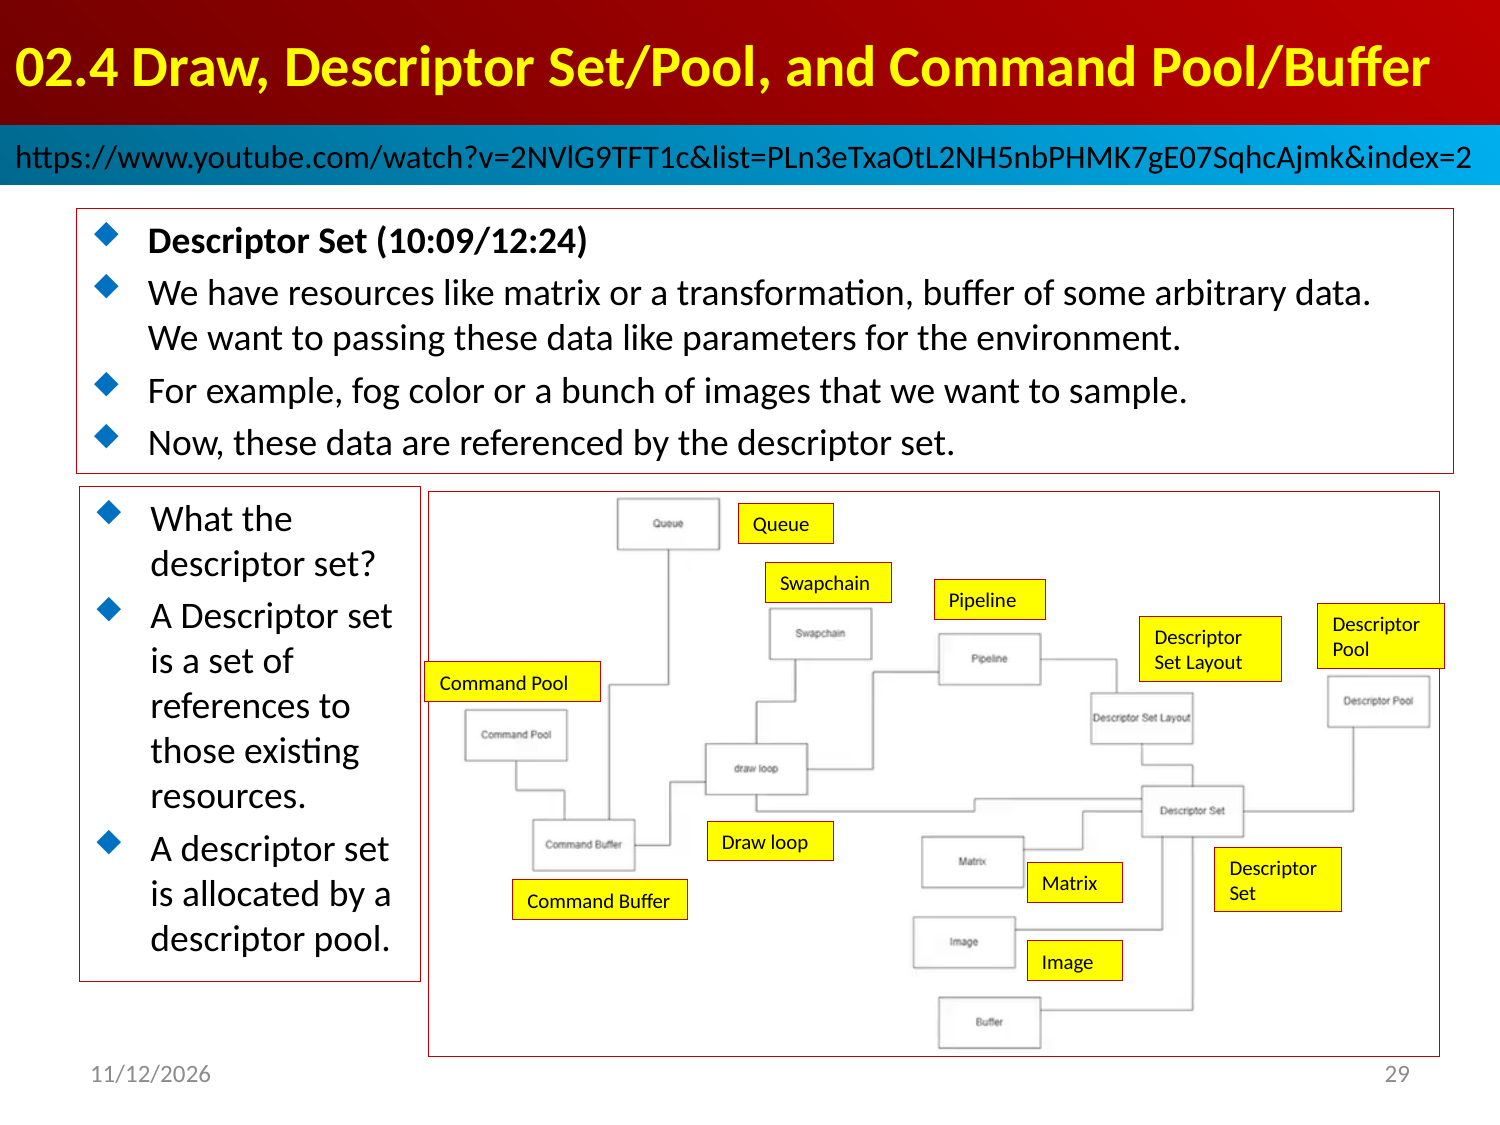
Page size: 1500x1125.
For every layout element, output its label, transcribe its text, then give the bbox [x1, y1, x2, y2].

slide_number 29 [1074, 1065, 1425, 1103]
picture [428, 491, 1440, 1057]
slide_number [75, 1042, 425, 1103]
title 02.4 Draw, Descriptor Set/Pool, and Command Pool/Buffer [0, 0, 1500, 125]
subtitle Descriptor Set (10:09/12:24) We have resources like matrix or a transformation, buffer of some arbitrary data. We want to passing these data like parameters for the environment. For example, fog color or a bunch of images that we want to sample. Now, these data are referenced by the descriptor set. [76, 208, 1454, 474]
text_box https://www.youtube.com/watch?v=2NVlG9TFT1c&list=PLn3eTxaOtL2NH5nbPHMK7gE07SqhcAjmk&index=2 [0, 125, 1500, 185]
text_box What the descriptor set? A Descriptor set is a set of references to those existing resources. A descriptor set is allocated by a descriptor pool. [79, 486, 421, 982]
